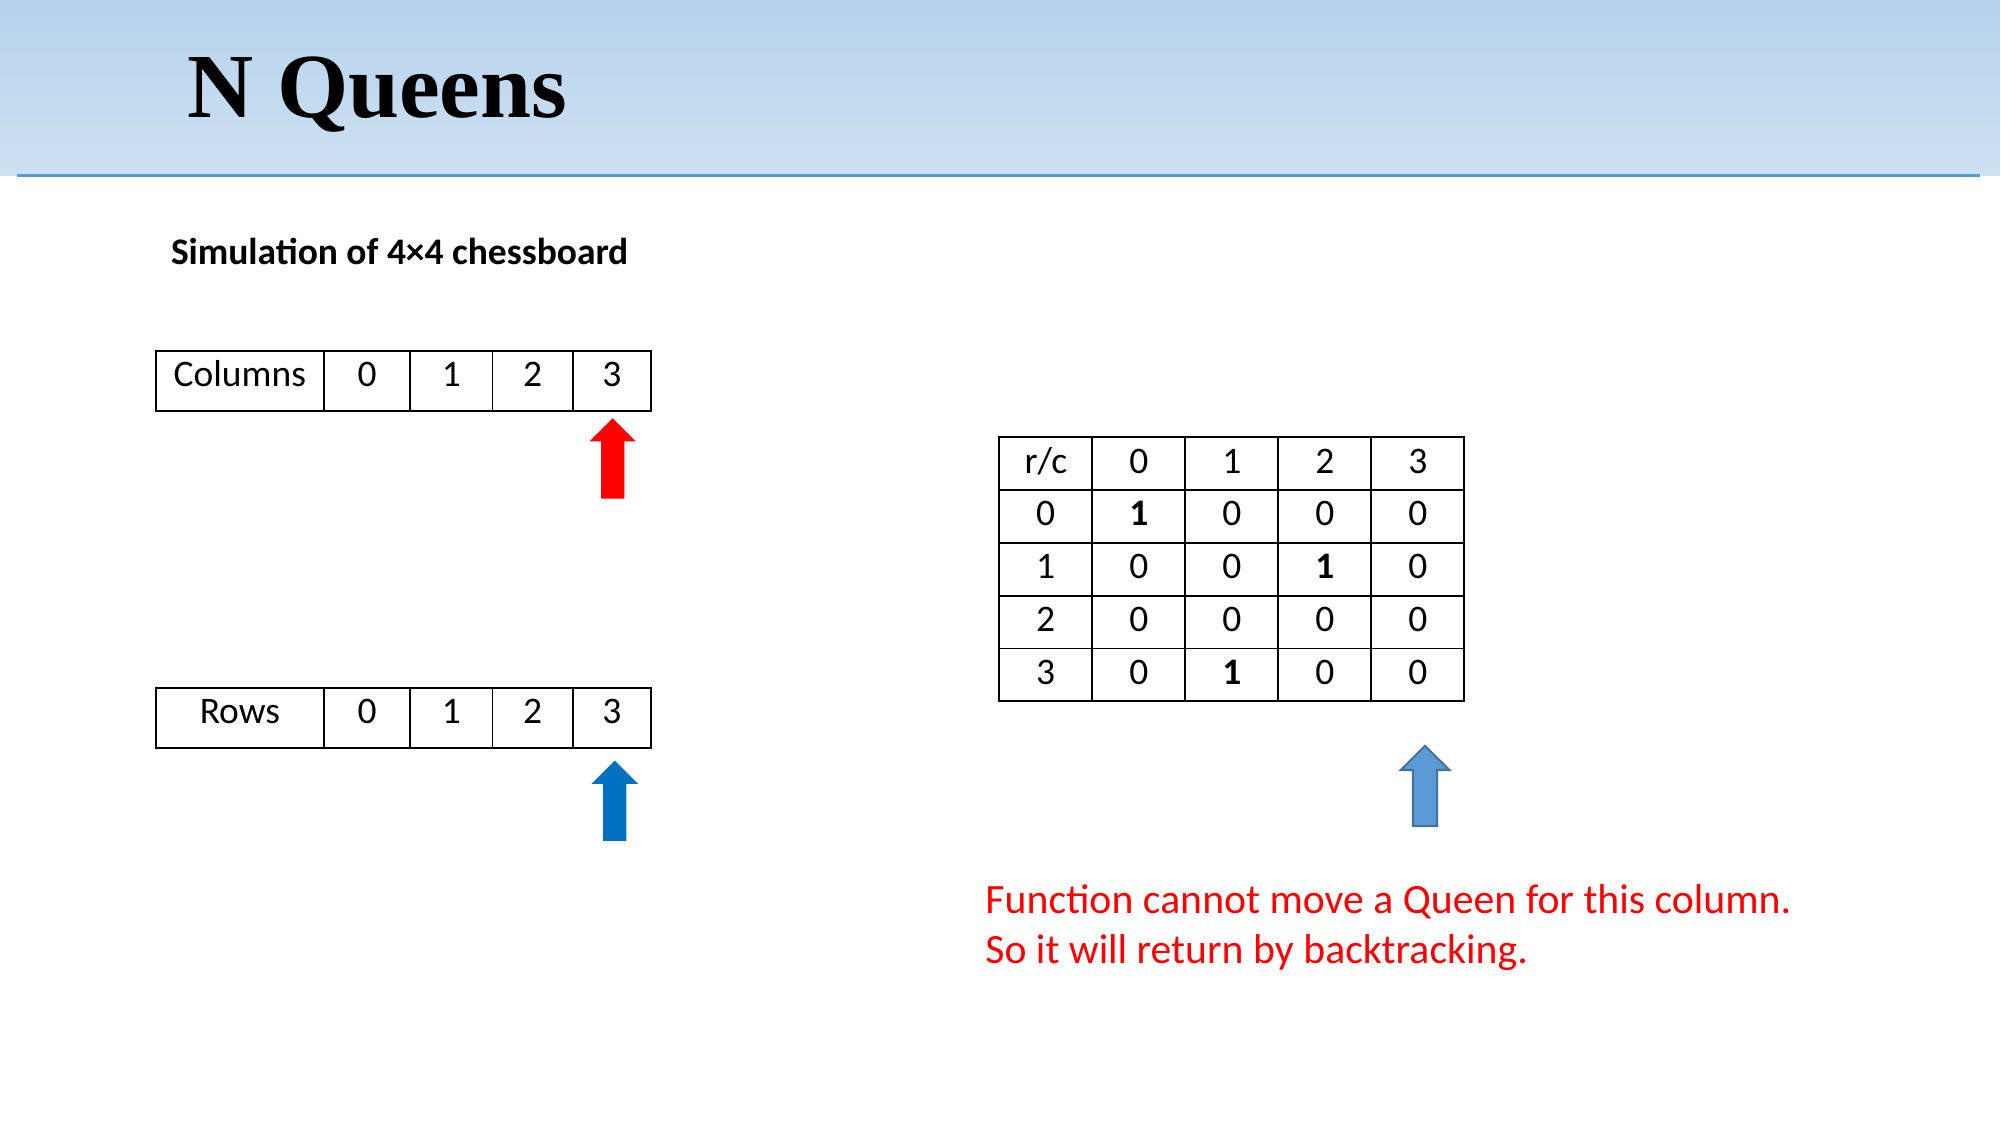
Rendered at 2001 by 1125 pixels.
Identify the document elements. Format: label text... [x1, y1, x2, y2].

table_cell 2 [1000, 597, 1091, 648]
table_header r/c [1000, 438, 1091, 489]
table_cell 0 [1372, 491, 1463, 542]
table_header Rows [157, 689, 323, 747]
text_box [589, 759, 641, 842]
table_cell 1 [1000, 544, 1091, 595]
table_cell 3 [1000, 649, 1091, 700]
title N Queens [0, 0, 2000, 176]
table_header 0 [325, 352, 409, 410]
table_cell 0 [1372, 649, 1463, 700]
table_cell 0 [1093, 649, 1184, 700]
table_cell 0 [1186, 544, 1277, 595]
table_header 2 [493, 352, 572, 410]
table_cell 0 [1372, 597, 1463, 648]
table_header 2 [1279, 438, 1370, 489]
table_header 2 [493, 689, 572, 747]
table_header 1 [411, 352, 492, 410]
table_header 3 [574, 689, 650, 747]
table_cell 0 [1093, 597, 1184, 648]
table_cell 1 [1186, 649, 1277, 700]
text_box Function cannot move a Queen for this column. So it will return by backtracking. [970, 864, 1836, 979]
table_cell 0 [1279, 597, 1370, 648]
table_cell 1 [1093, 491, 1184, 542]
table_cell 0 [1279, 491, 1370, 542]
text_box [586, 416, 639, 500]
table_header 3 [574, 352, 650, 410]
text_box [1398, 744, 1452, 828]
table_header 1 [1186, 438, 1277, 489]
table_cell 1 [1279, 544, 1370, 595]
table_cell 0 [1372, 544, 1463, 595]
table_header 3 [1372, 438, 1463, 489]
text_box Simulation of 4×4 chessboard [156, 219, 1380, 280]
table_cell 0 [1000, 491, 1091, 542]
table_cell 0 [1186, 491, 1277, 542]
table_header Columns [157, 352, 323, 410]
table_header 1 [411, 689, 492, 747]
table_cell 0 [1093, 544, 1184, 595]
table_header 0 [1093, 438, 1184, 489]
table_cell 0 [1186, 597, 1277, 648]
table_header 0 [325, 689, 409, 747]
table_cell 0 [1279, 649, 1370, 700]
